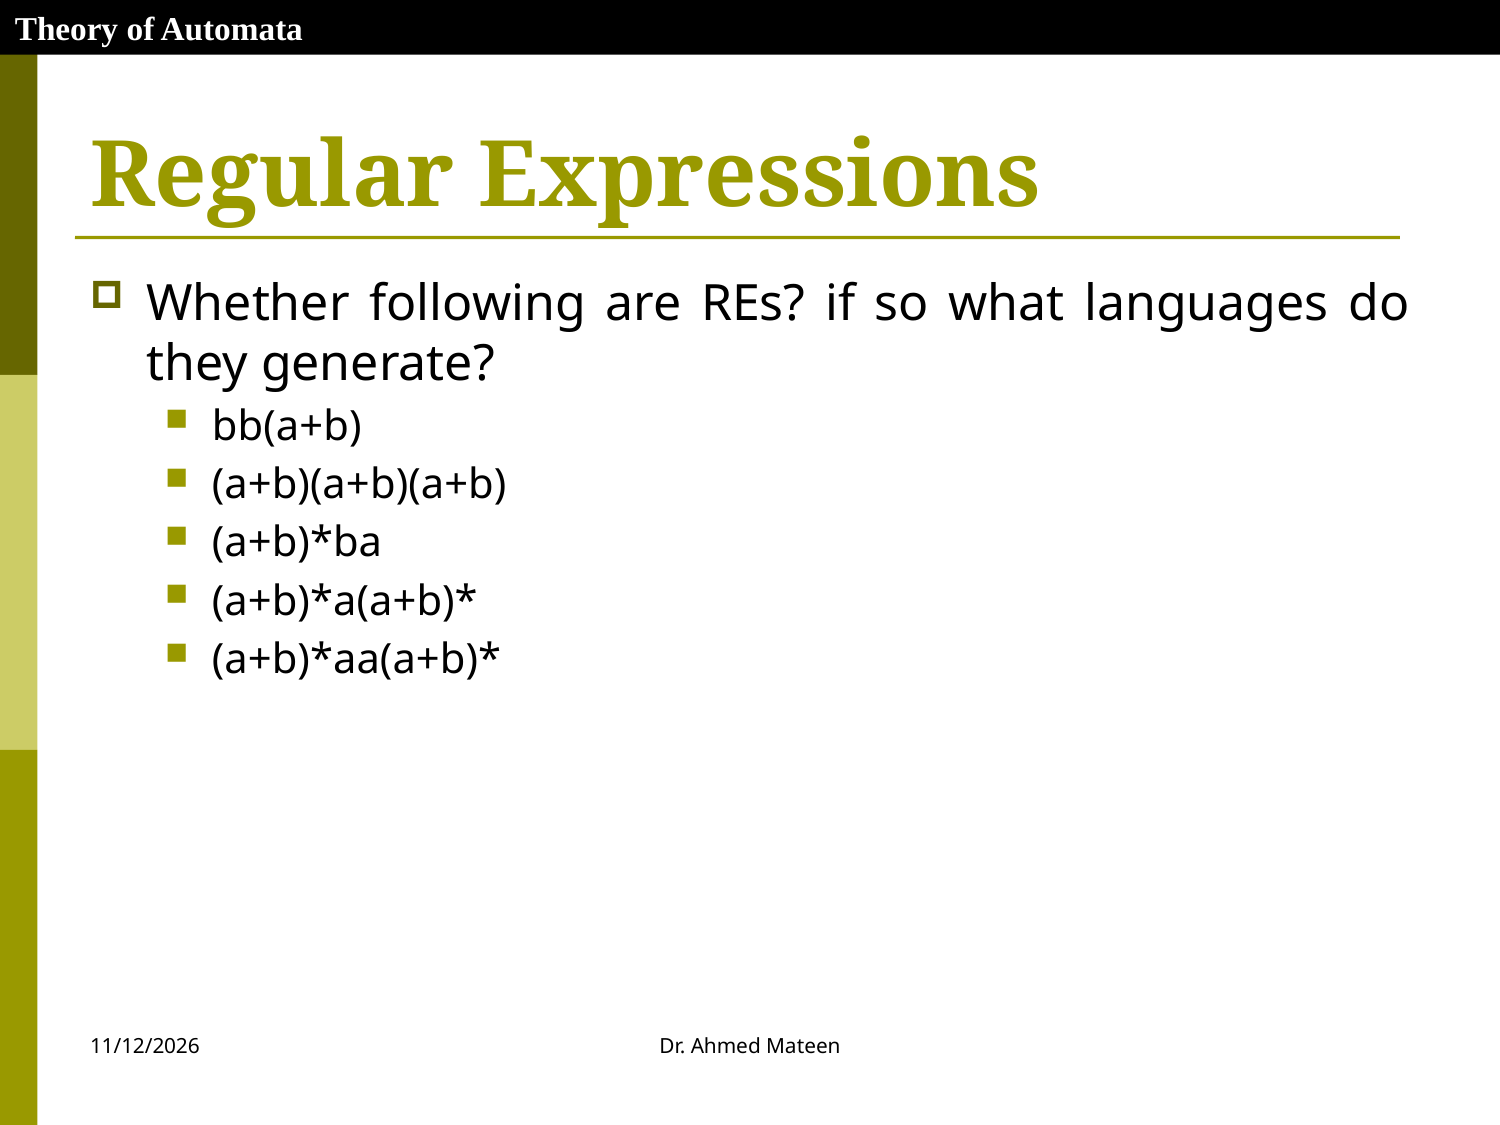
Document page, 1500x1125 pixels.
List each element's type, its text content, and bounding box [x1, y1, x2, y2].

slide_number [74, 1024, 426, 1101]
list Whether following are REs? if so what languages do they generate? bb(a+b) (a+b)(a+b)(a+b) (a+b)*ba (a+b)*a(a+b)* (a+b)*aa(a+b)* [74, 262, 1426, 1006]
footer Dr. Ahmed Mateen [512, 1024, 988, 1101]
text_box Theory of Automata [0, 0, 1500, 55]
title Regular Expressions [74, 55, 1426, 233]
